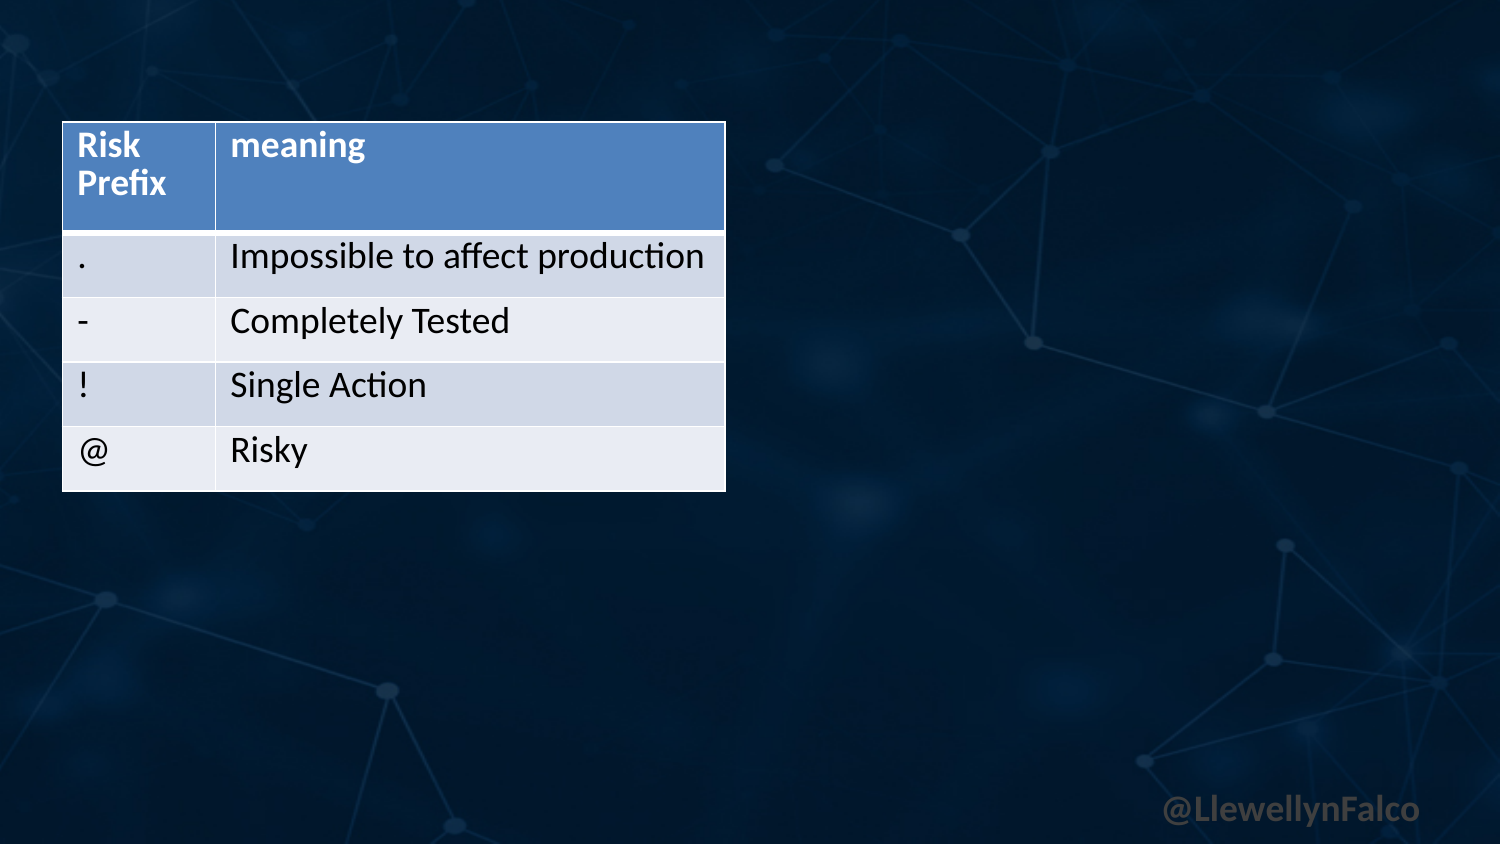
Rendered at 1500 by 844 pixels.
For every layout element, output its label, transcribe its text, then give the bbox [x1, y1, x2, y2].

table_cell Single Action [216, 363, 724, 426]
table_cell Completely Tested [216, 298, 724, 361]
table_cell Risky [216, 427, 724, 490]
table_cell Impossible to affect production [216, 236, 724, 297]
table_cell @ [63, 427, 215, 490]
table_cell ! [63, 363, 215, 426]
table_cell - [63, 298, 215, 361]
picture [0, 0, 1500, 844]
table_cell . [63, 236, 215, 297]
table_header meaning [216, 123, 724, 230]
table_header Risk Prefix [63, 123, 215, 230]
